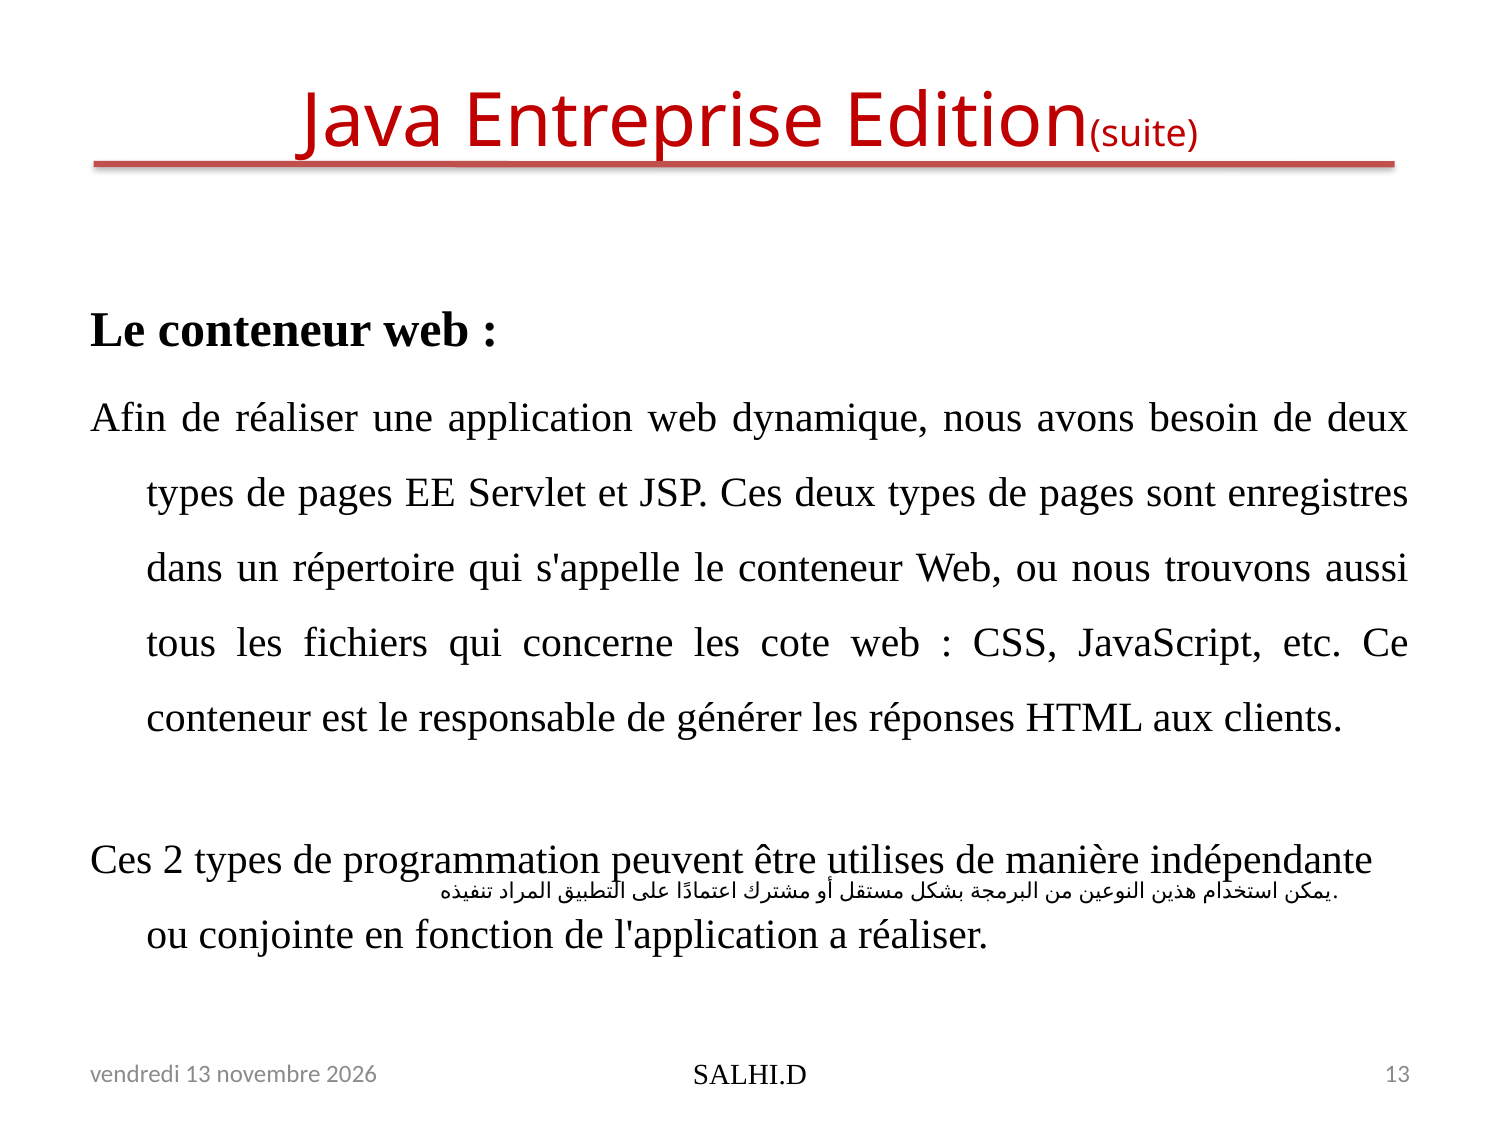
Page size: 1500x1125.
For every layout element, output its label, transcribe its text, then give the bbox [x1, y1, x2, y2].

text_box يمكن استخدام هذين النوعين من البرمجة بشكل مستقل أو مشترك اعتمادًا على التطبيق المراد تنفيذه. [0, 869, 1354, 911]
title Java Entreprise Edition(suite) [75, 45, 1425, 188]
footer SALHI.D [512, 1042, 988, 1103]
slide_number jeudi 10 mai 2018 [75, 1042, 425, 1103]
slide_number 13 [1074, 1042, 1425, 1103]
list Le conteneur web : Afin de réaliser une application web dynamique, nous avons besoin de deux types de pages EE Servlet et JSP. Ces deux types de pages sont enregistres dans un répertoire qui s'appelle le conteneur Web, ou nous trouvons aussi tous les fichiers qui concerne les cote web : CSS, JavaScript, etc. Ce conteneur est le responsable de générer les réponses HTML aux clients. Ces 2 types de programmation peuvent être utilises de manière indépendante ou conjointe en fonction de l'application a réaliser. [75, 258, 1425, 1033]
